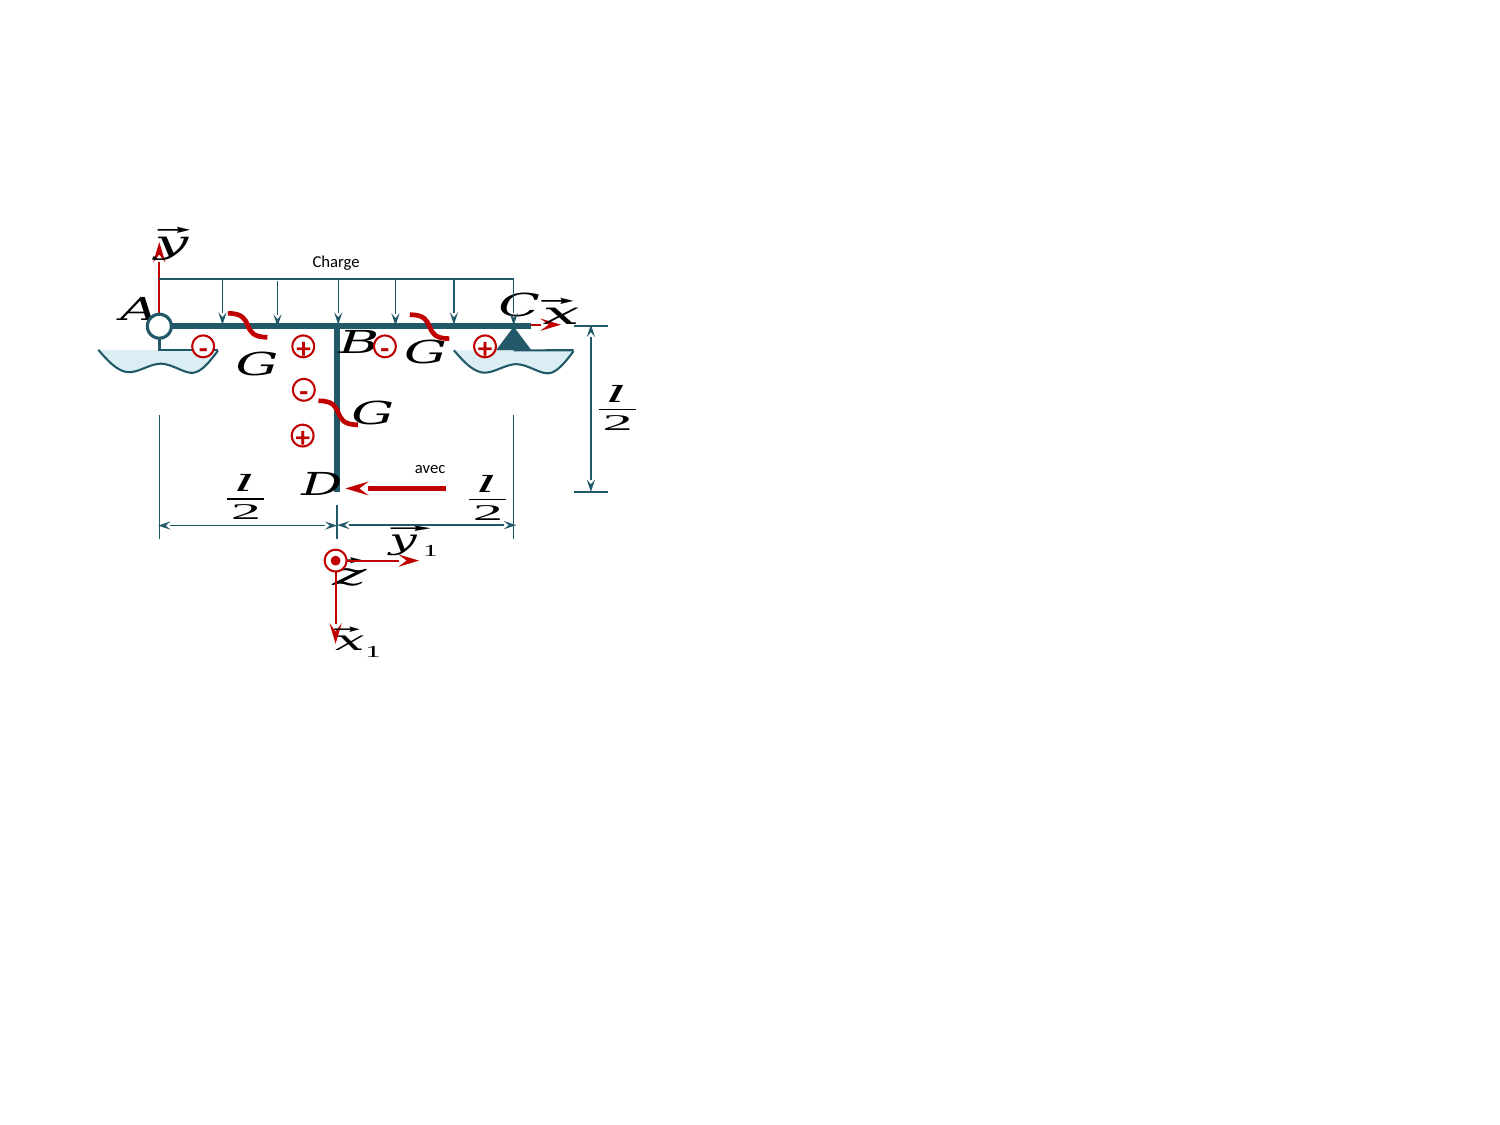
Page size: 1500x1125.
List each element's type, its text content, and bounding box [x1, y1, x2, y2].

text_box + [473, 339, 497, 349]
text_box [150, 225, 582, 333]
text_box + [290, 423, 315, 448]
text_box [227, 313, 268, 338]
text_box [460, 359, 569, 375]
text_box + [291, 339, 315, 359]
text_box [409, 314, 450, 339]
text_box - [191, 339, 215, 349]
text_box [312, 537, 449, 650]
text_box [497, 339, 534, 349]
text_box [318, 400, 359, 425]
text_box - [373, 339, 397, 359]
text_box [104, 358, 214, 374]
text_box - [292, 378, 316, 402]
